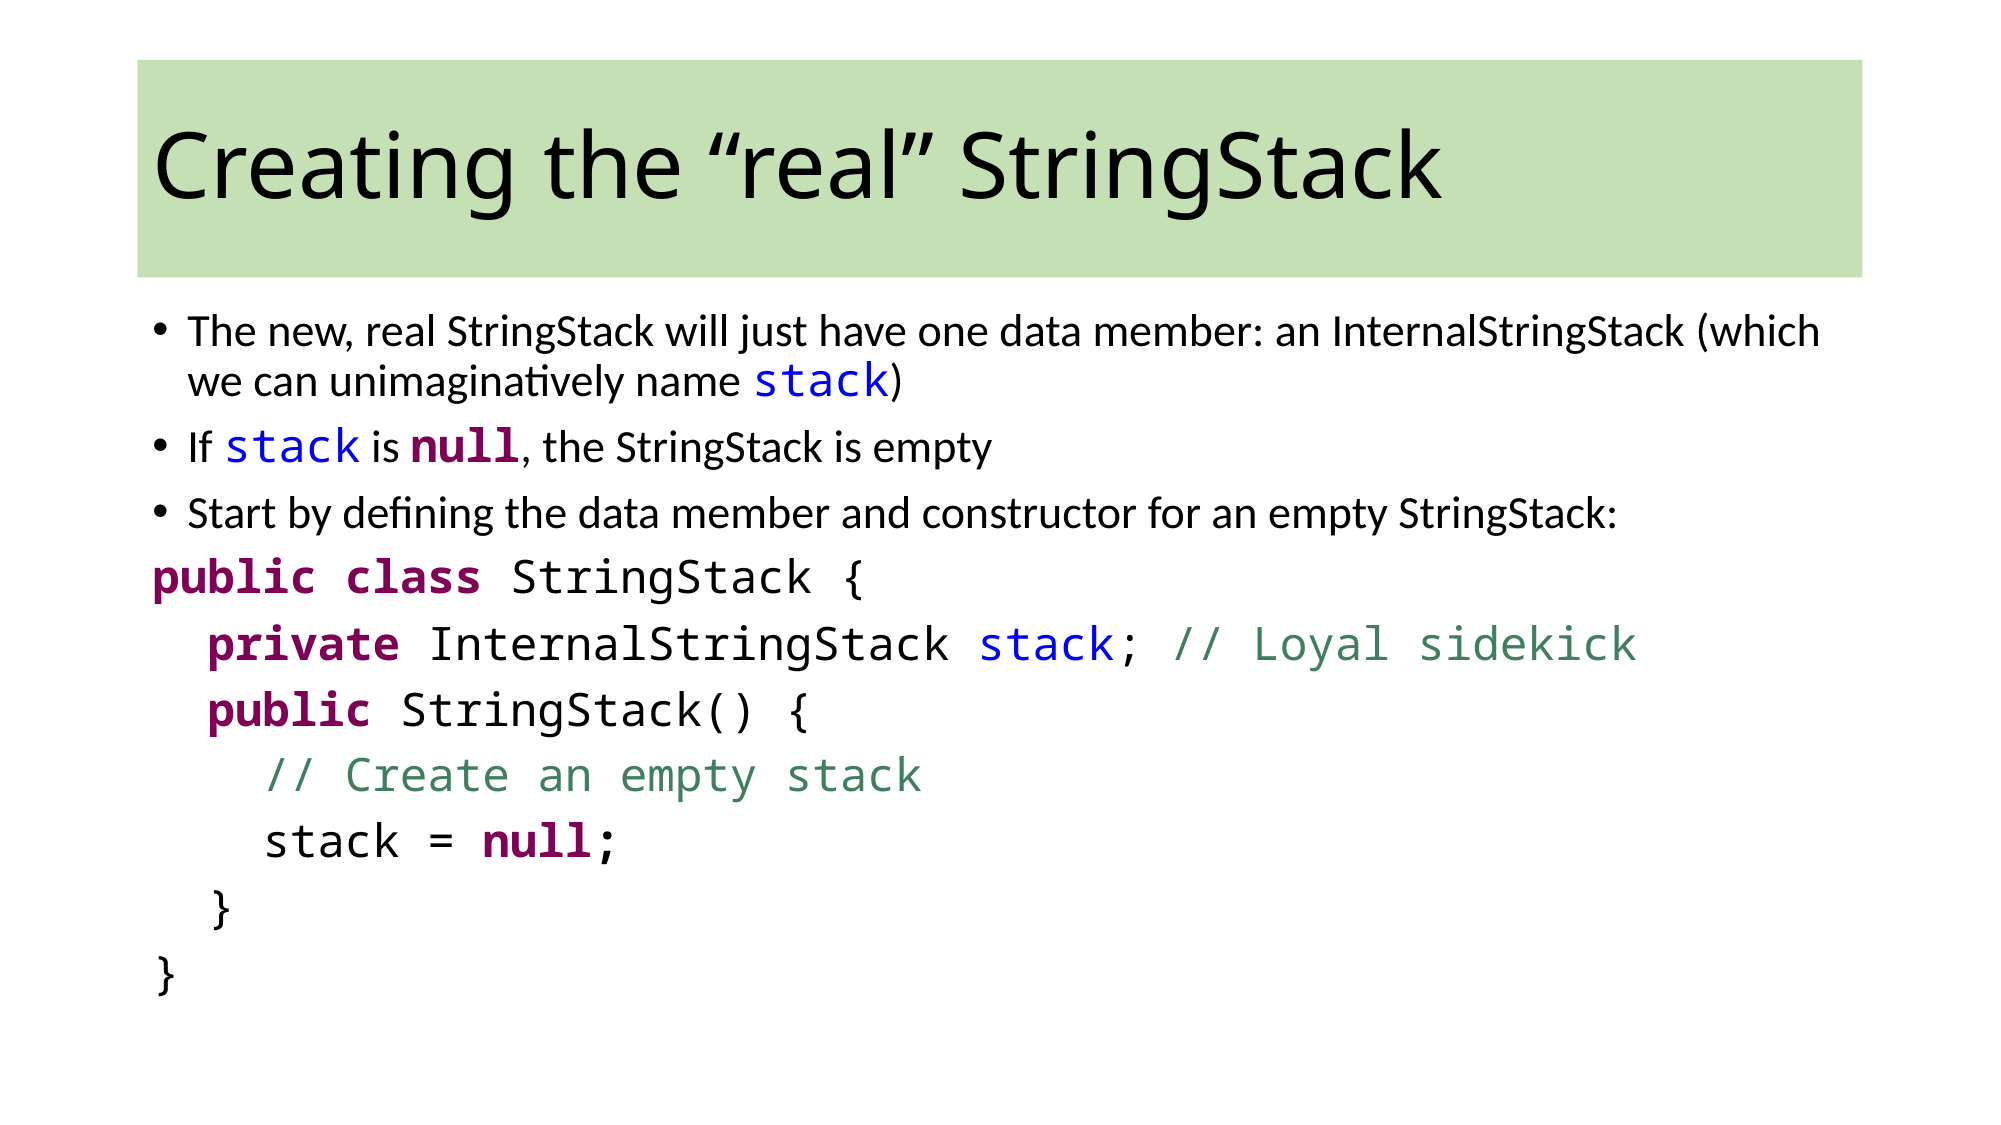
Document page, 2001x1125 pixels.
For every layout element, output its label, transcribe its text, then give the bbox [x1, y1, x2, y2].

list The new, real StringStack will just have one data member: an InternalStringStack (which we can unimaginatively name stack) If stack is null, the StringStack is empty Start by defining the data member and constructor for an empty StringStack: public class StringStack { private InternalStringStack stack; // Loyal sidekick public StringStack() { // Create an empty stack stack = null; } } [137, 299, 1863, 1014]
title Creating the “real” StringStack [137, 59, 1863, 278]
